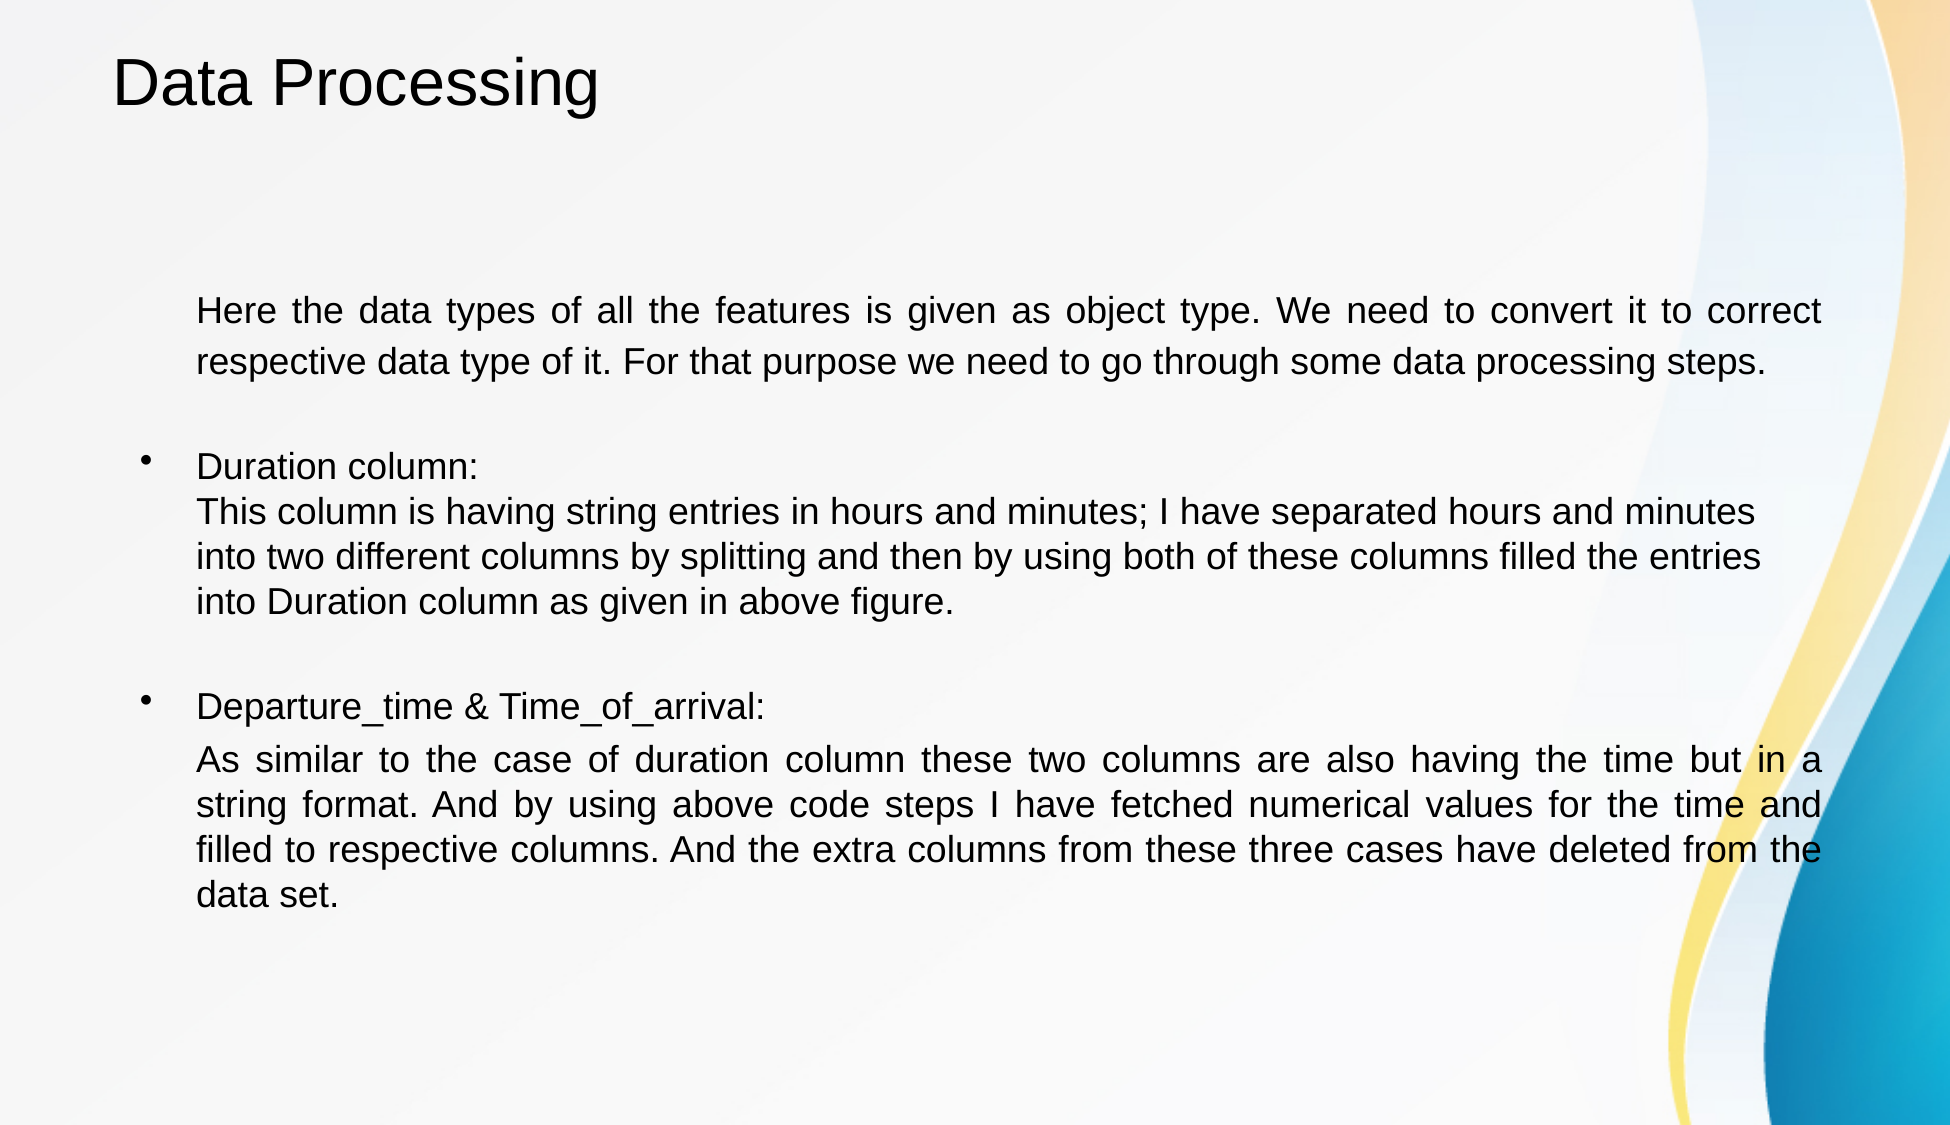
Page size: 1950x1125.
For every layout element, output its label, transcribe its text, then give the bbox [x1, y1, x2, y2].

title Data Processing [97, 30, 1853, 127]
picture [0, 0, 1950, 1125]
list Here the data types of all the features is given as object type. We need to convert it to correct respective data type of it. For that purpose we need to go through some data processing steps. Duration column: This column is having string entries in hours and minutes; I have separated hours and minutes into two different columns by splitting and then by using both of these columns filled the entries into Duration column as given in above figure. Departure_time & Time_of_arrival: As similar to the case of duration column these two columns are also having the time but in a string format. And by using above code steps I have fetched numerical values for the time and filled to respective columns. And the extra columns from these three cases have deleted from the data set. [124, 249, 1838, 993]
